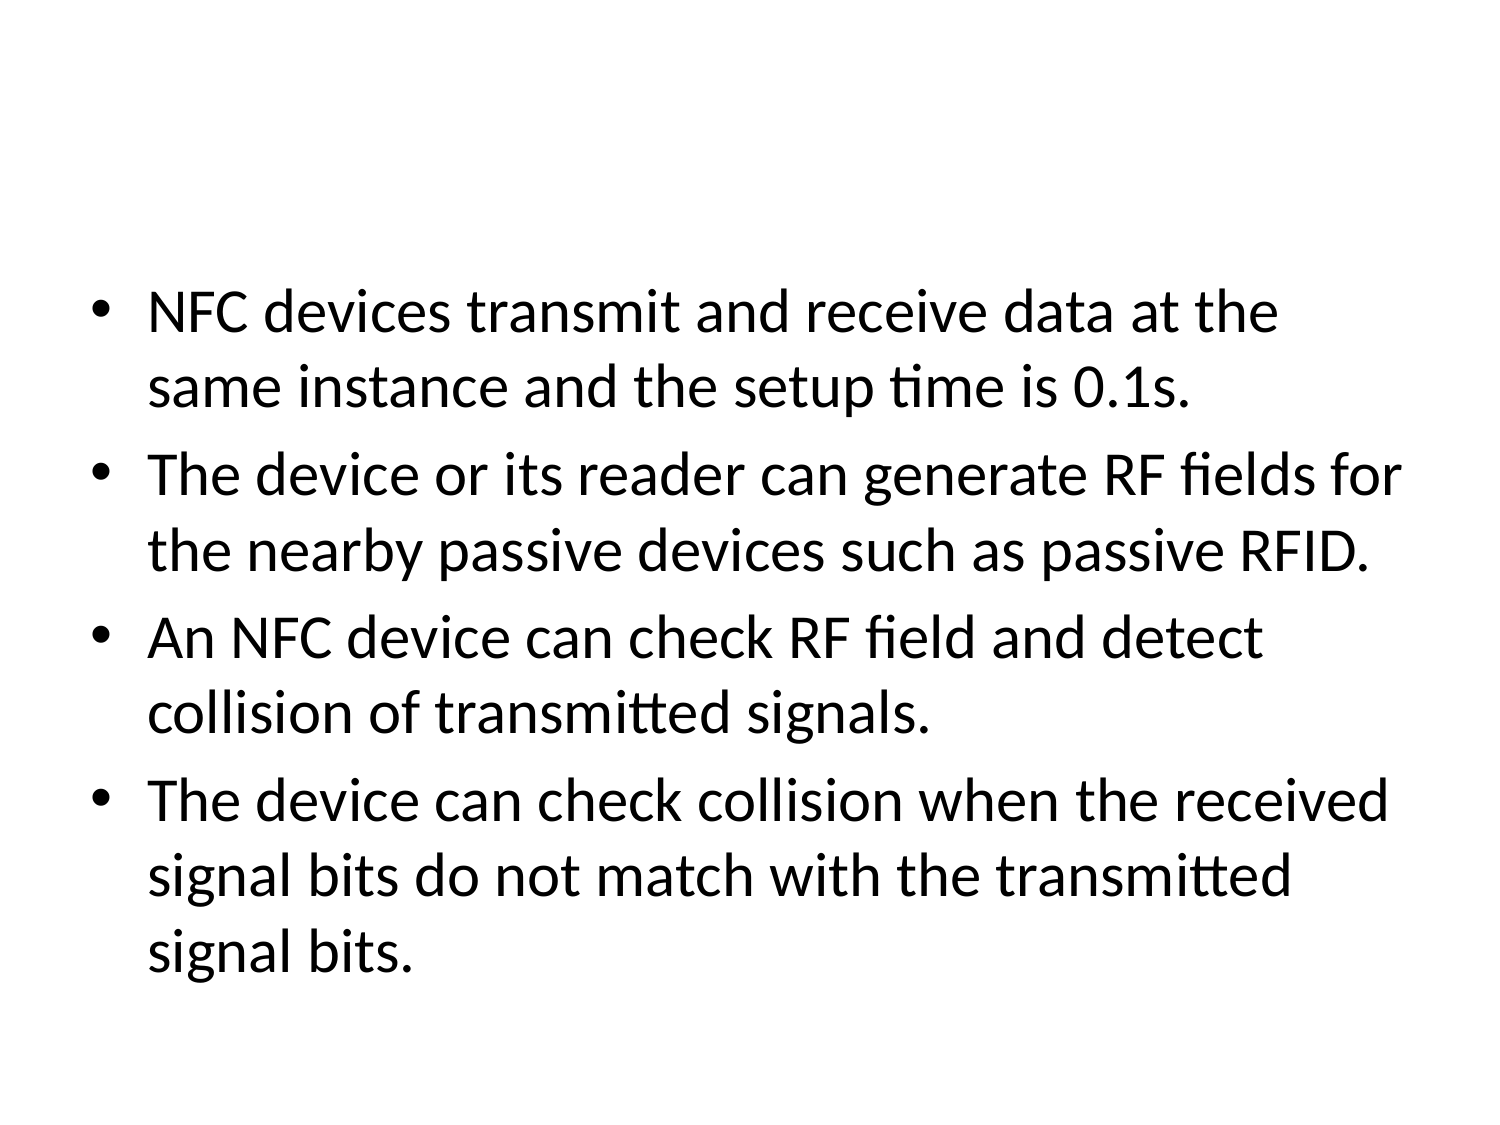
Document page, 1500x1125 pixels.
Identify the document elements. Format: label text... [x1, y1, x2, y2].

list NFC devices transmit and receive data at the same instance and the setup time is 0.1s. The device or its reader can generate RF fields for the nearby passive devices such as passive RFID. An NFC device can check RF field and detect collision of transmitted signals. The device can check collision when the received signal bits do not match with the transmitted signal bits. [75, 262, 1425, 1005]
